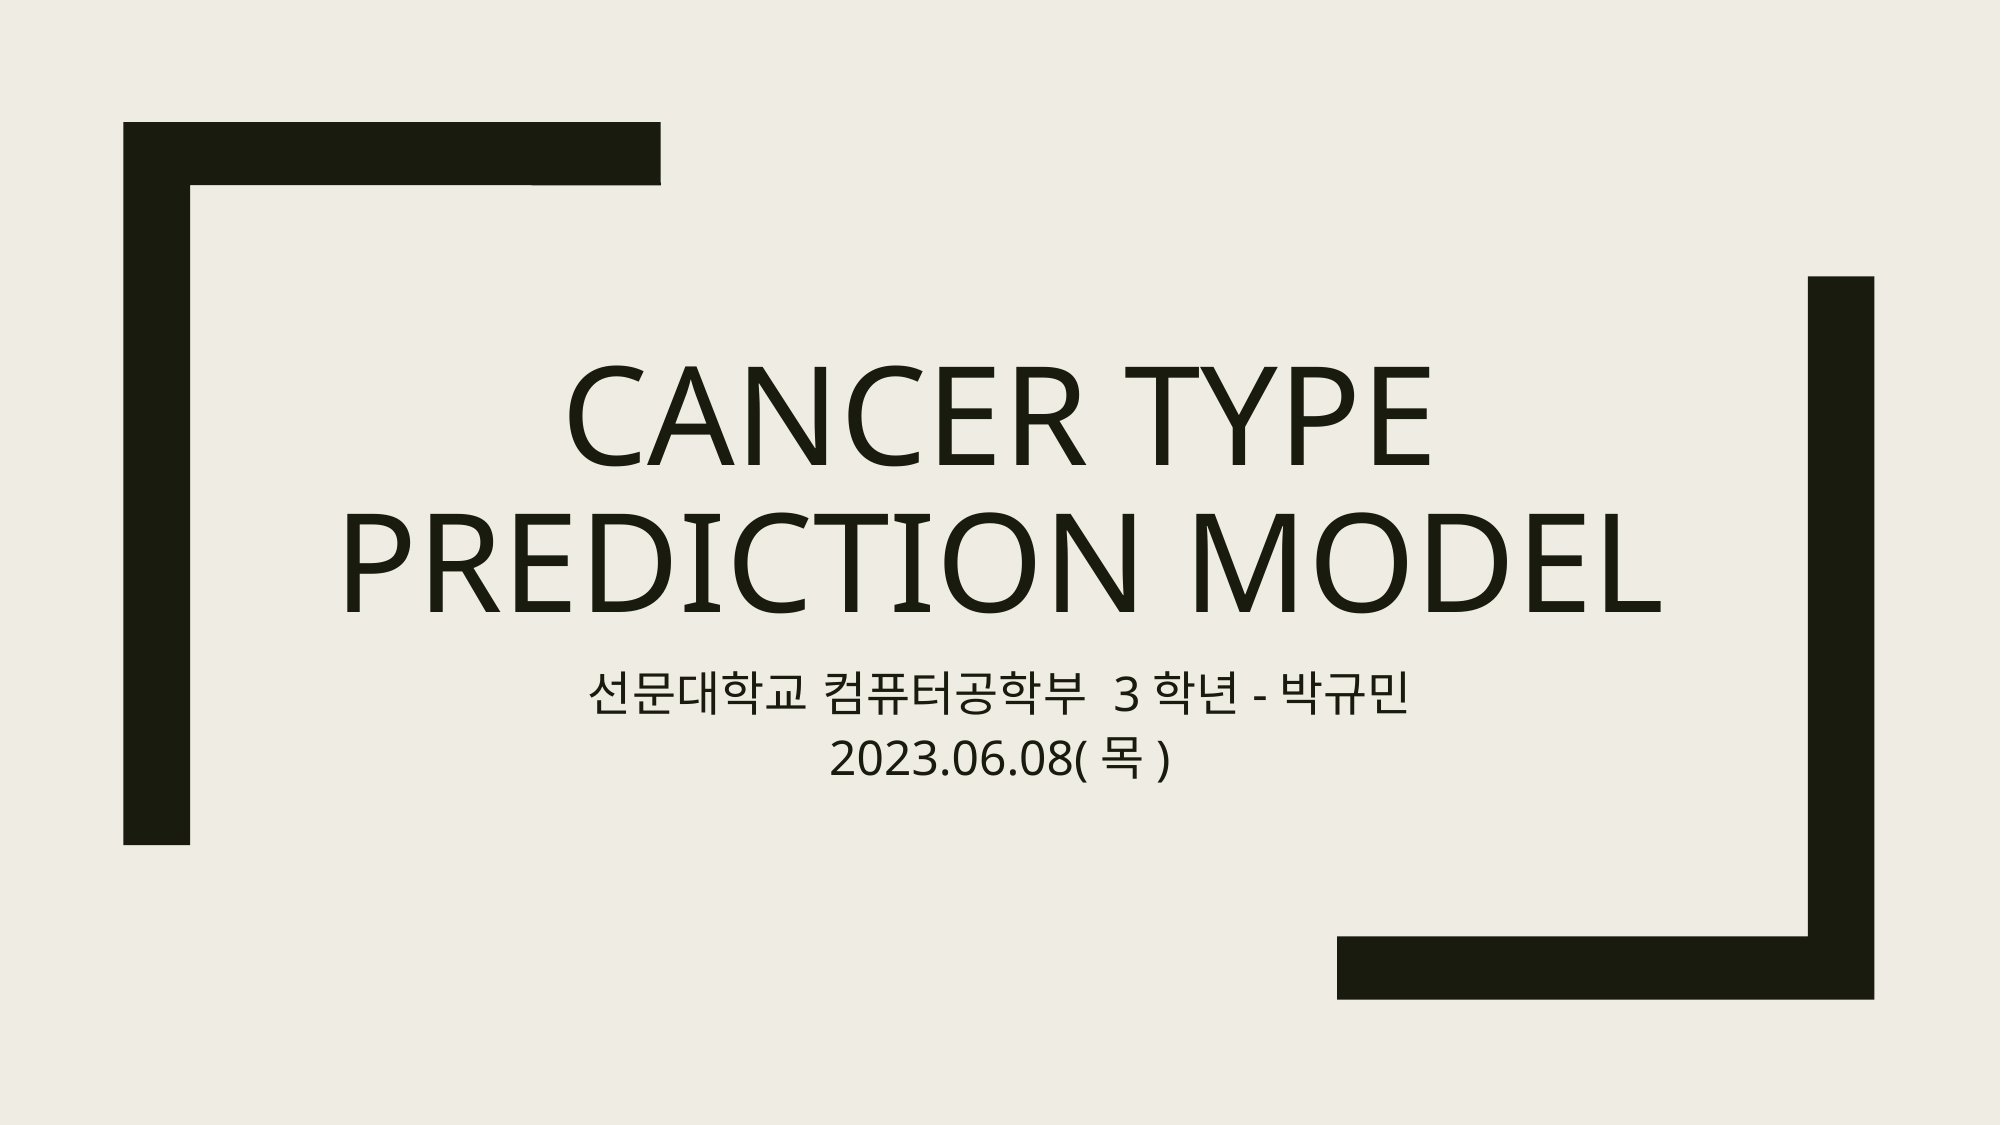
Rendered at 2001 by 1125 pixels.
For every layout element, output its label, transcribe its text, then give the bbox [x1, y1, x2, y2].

subtitle 선문대학교 컴퓨터공학부 3학년-박규민 2023.06.08(목) [439, 649, 1561, 828]
title Cancer type prediction model [314, 304, 1686, 649]
